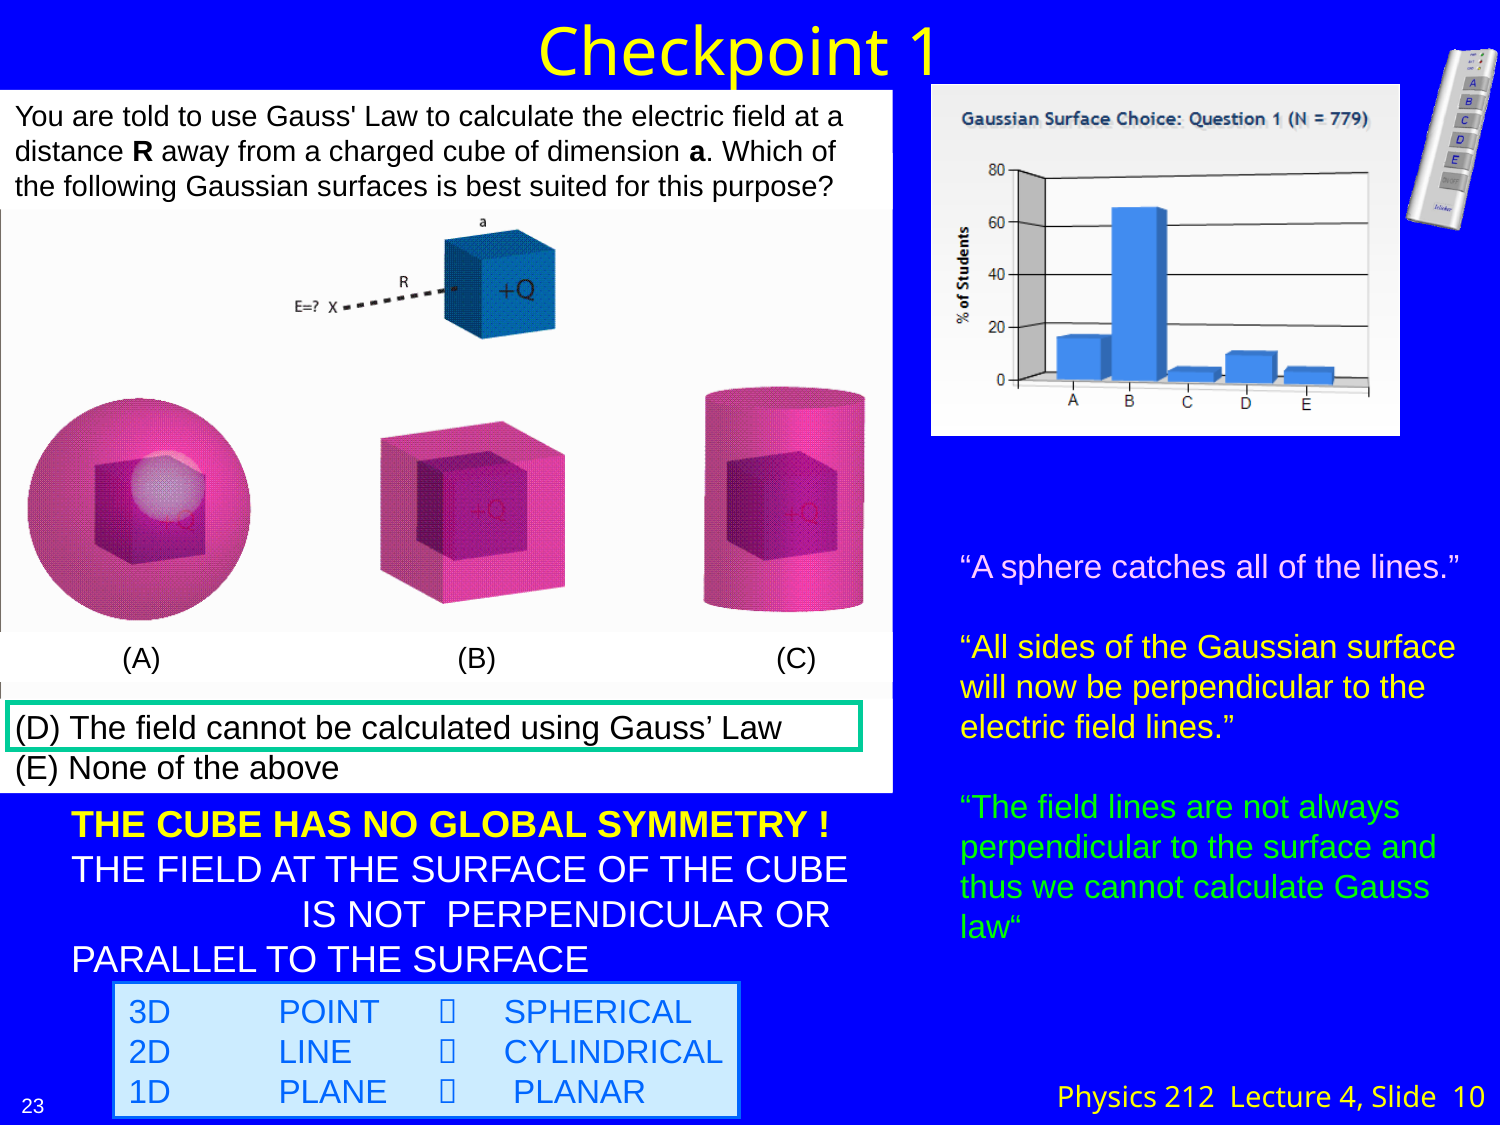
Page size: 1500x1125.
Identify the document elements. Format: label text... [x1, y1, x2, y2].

picture [0, 152, 893, 792]
text_box 23 [0, 1084, 66, 1125]
text_box 3D POINT  SPHERICAL 2D LINE  CYLINDRICAL 1D PLANE  PLANAR [113, 982, 740, 1118]
picture [1402, 37, 1500, 238]
slide_number Physics 212 Lecture 4, Slide 10 [985, 1070, 1500, 1120]
text_box “A sphere catches all of the lines.” “All sides of the Gaussian surface will now be perpendicular to the electric field lines.” “The field lines are not always perpendicular to the surface and thus we cannot calculate Gauss law“ [945, 538, 1500, 953]
text_box THE CUBE HAS NO GLOBAL SYMMETRY ! THE FIELD AT THE SURFACE OF THE CUBE IS NOT PERPENDICULAR OR PARALLEL TO THE SURFACE [56, 800, 871, 988]
picture [930, 84, 1400, 436]
title Checkpoint 1 [112, 0, 1388, 97]
text_box You are told to use Gauss' Law to calculate the electric field at a distance R away from a charged cube of dimension a. Which of the following Gaussian surfaces is best suited for this purpose? [0, 89, 893, 152]
